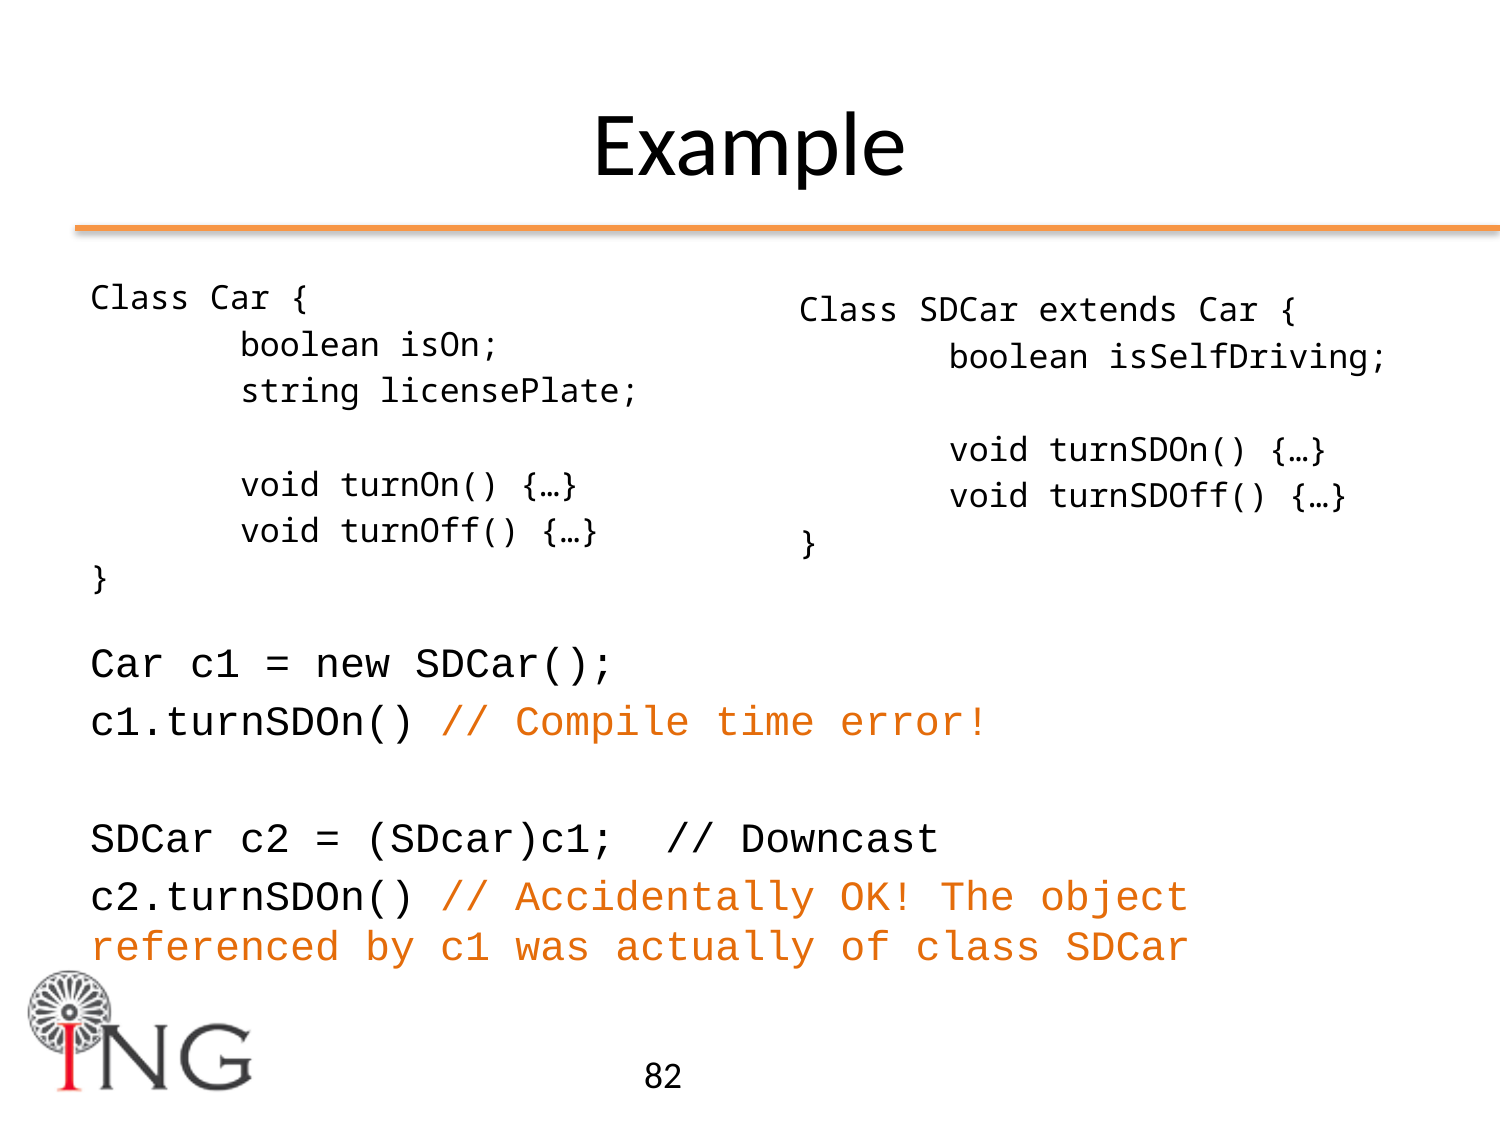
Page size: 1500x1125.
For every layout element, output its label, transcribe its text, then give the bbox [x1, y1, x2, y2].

slide_number 82 [629, 1043, 1425, 1104]
picture [3, 948, 281, 1124]
title Example [75, 45, 1425, 233]
list Class Car { boolean isOn; string licensePlate; void turnOn() {…} void turnOff() {…} } [75, 268, 715, 598]
text_box Car c1 = new SDCar(); c1.turnSDOn() // Compile time error! SDCar c2 = (SDcar)c1; // Downcast c2.turnSDOn() // Accidentally OK! The object referenced by c1 was actually of class SDCar [74, 627, 1425, 1035]
text_box Class SDCar extends Car { boolean isSelfDriving; void turnSDOn() {…} void turnSDOff() {…} } [783, 280, 1424, 627]
